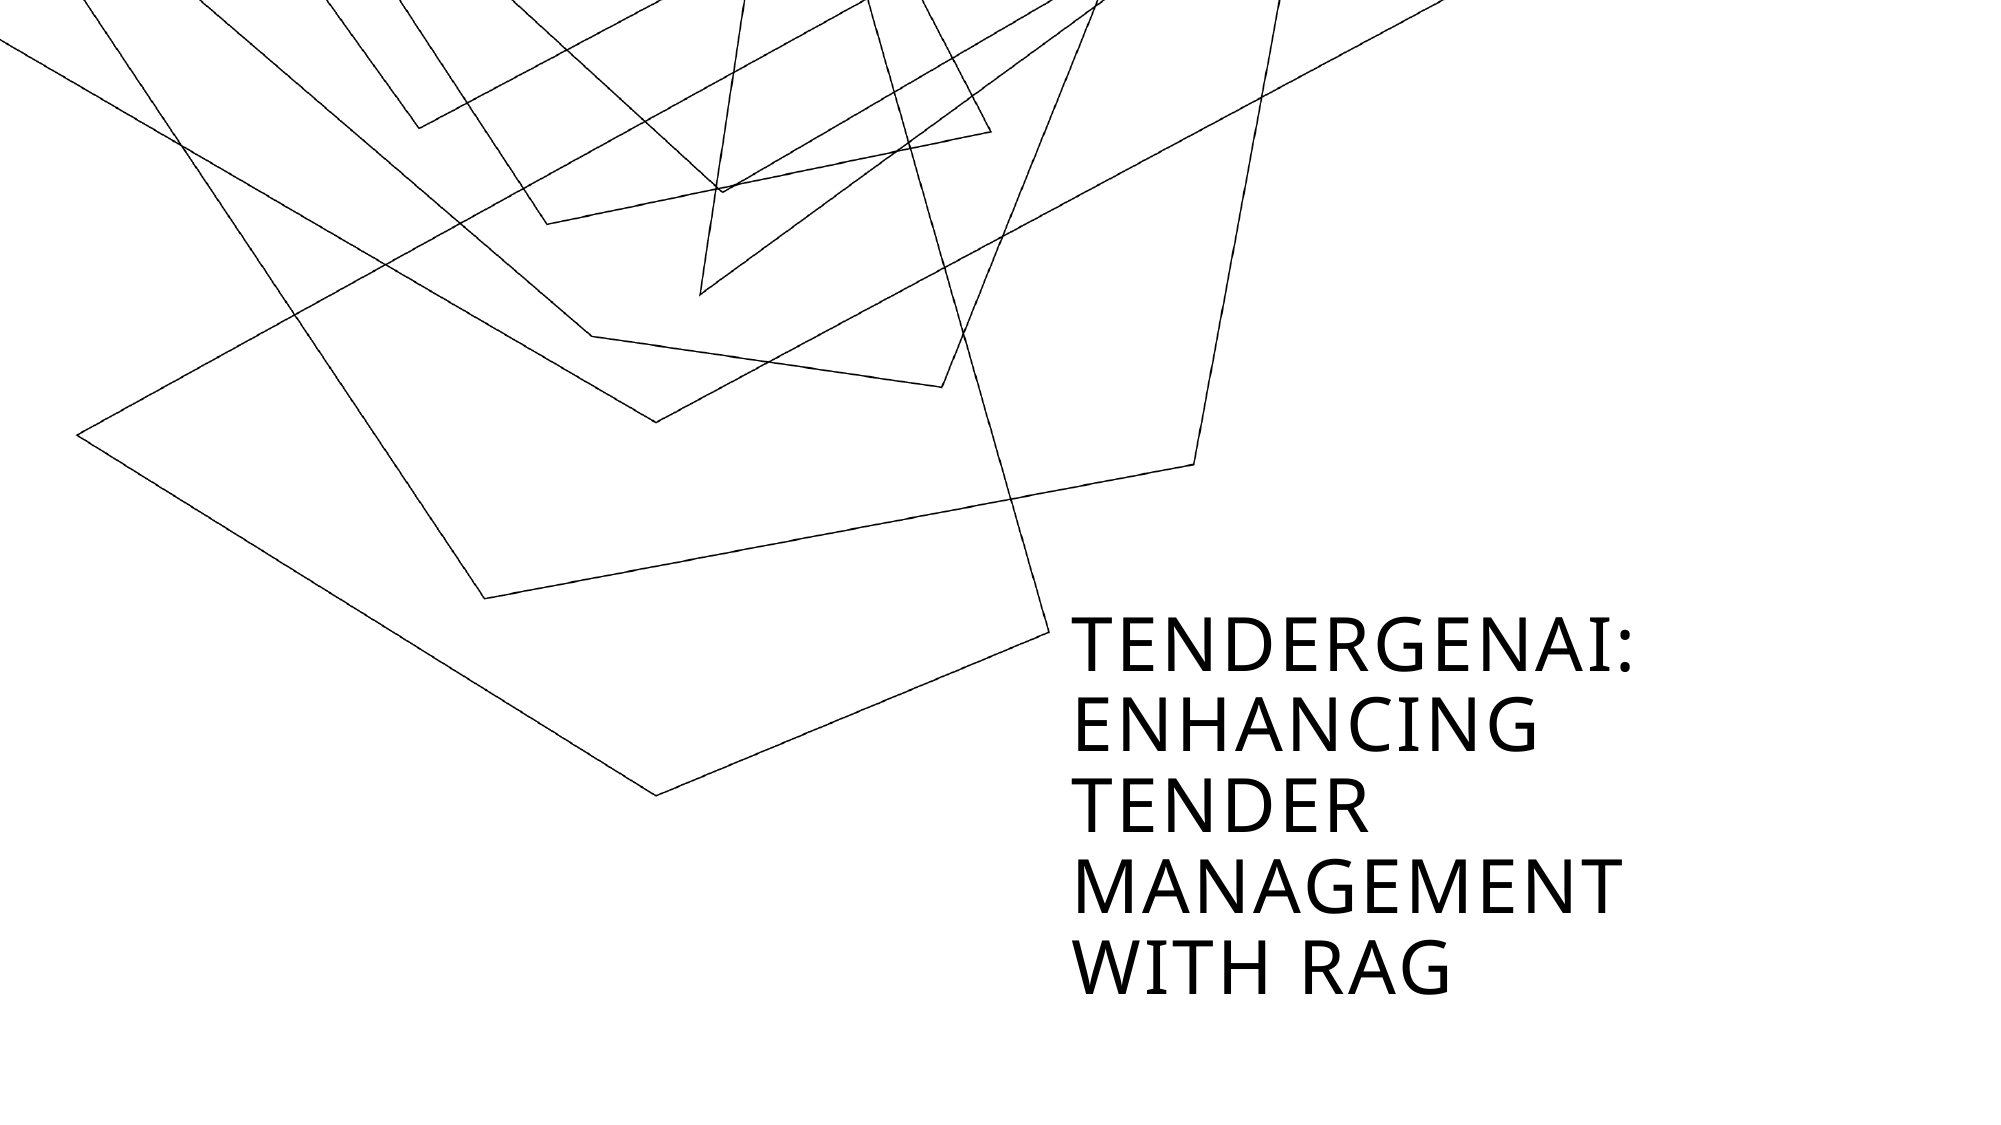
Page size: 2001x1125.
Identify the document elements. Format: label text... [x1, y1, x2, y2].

picture [0, 0, 1557, 830]
title TenderGenAI: Enhancing Tender Management with RAG [1056, 546, 1868, 1072]
